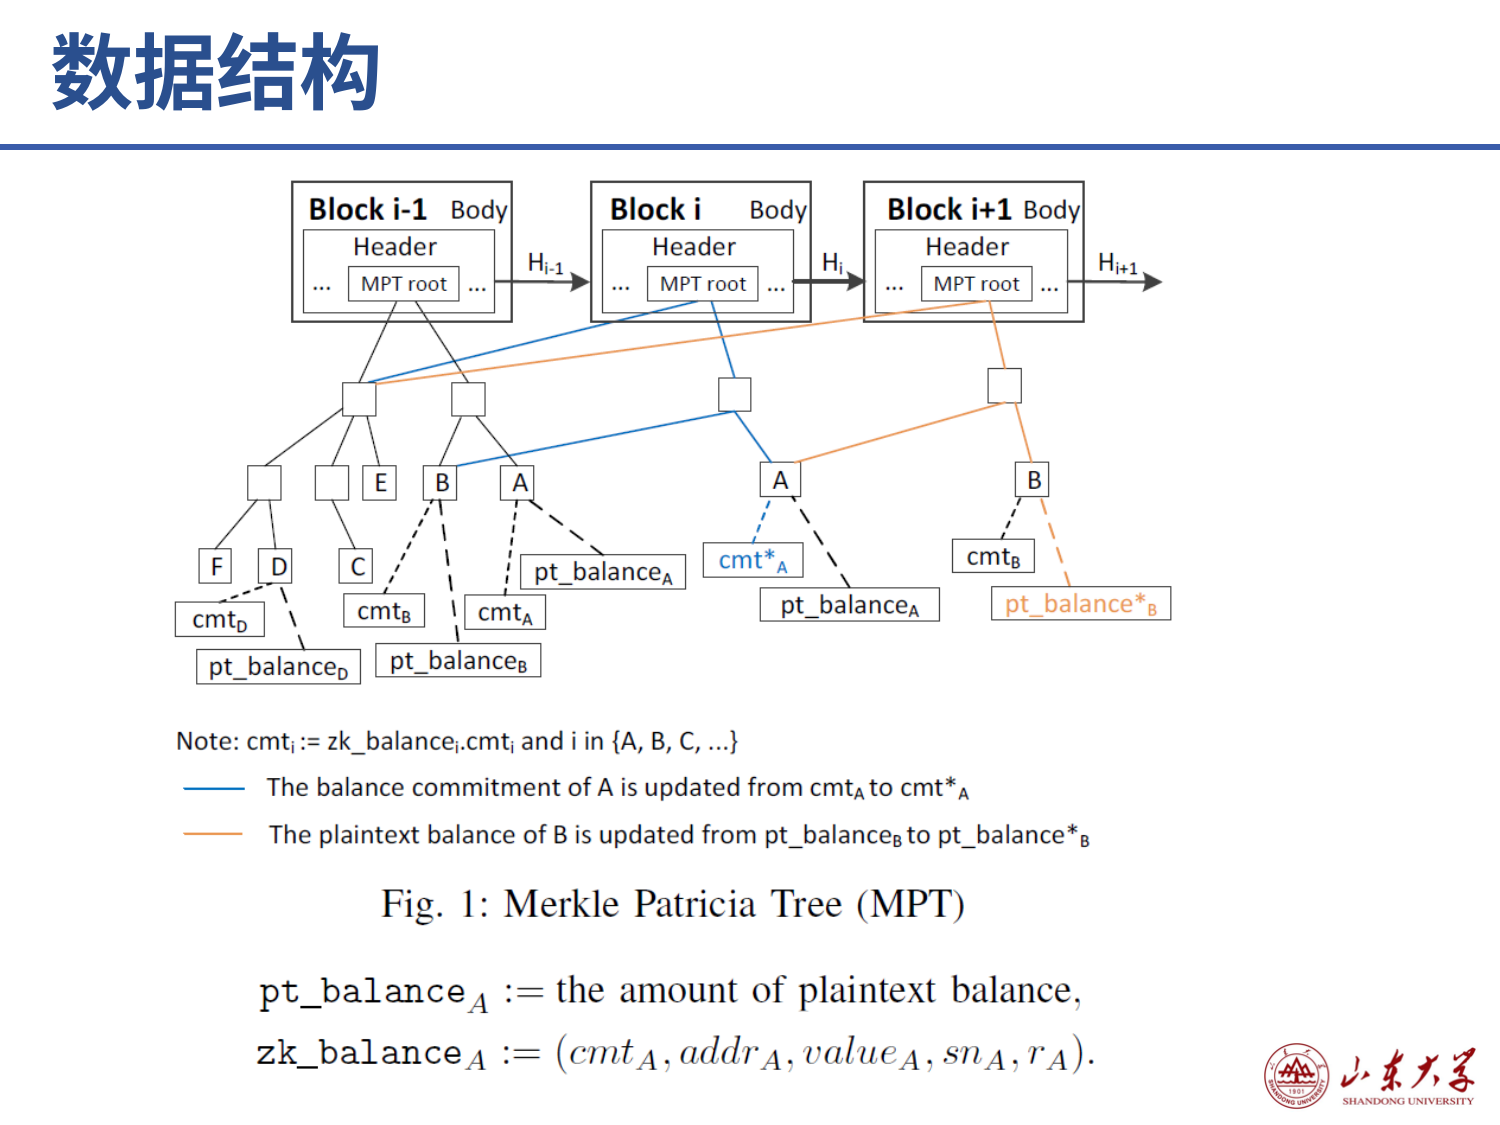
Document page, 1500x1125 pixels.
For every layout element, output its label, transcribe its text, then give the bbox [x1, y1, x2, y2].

picture [242, 967, 1101, 1090]
text_box 数据结构 [35, 12, 1035, 128]
picture [163, 157, 1181, 944]
picture [1256, 1041, 1485, 1112]
